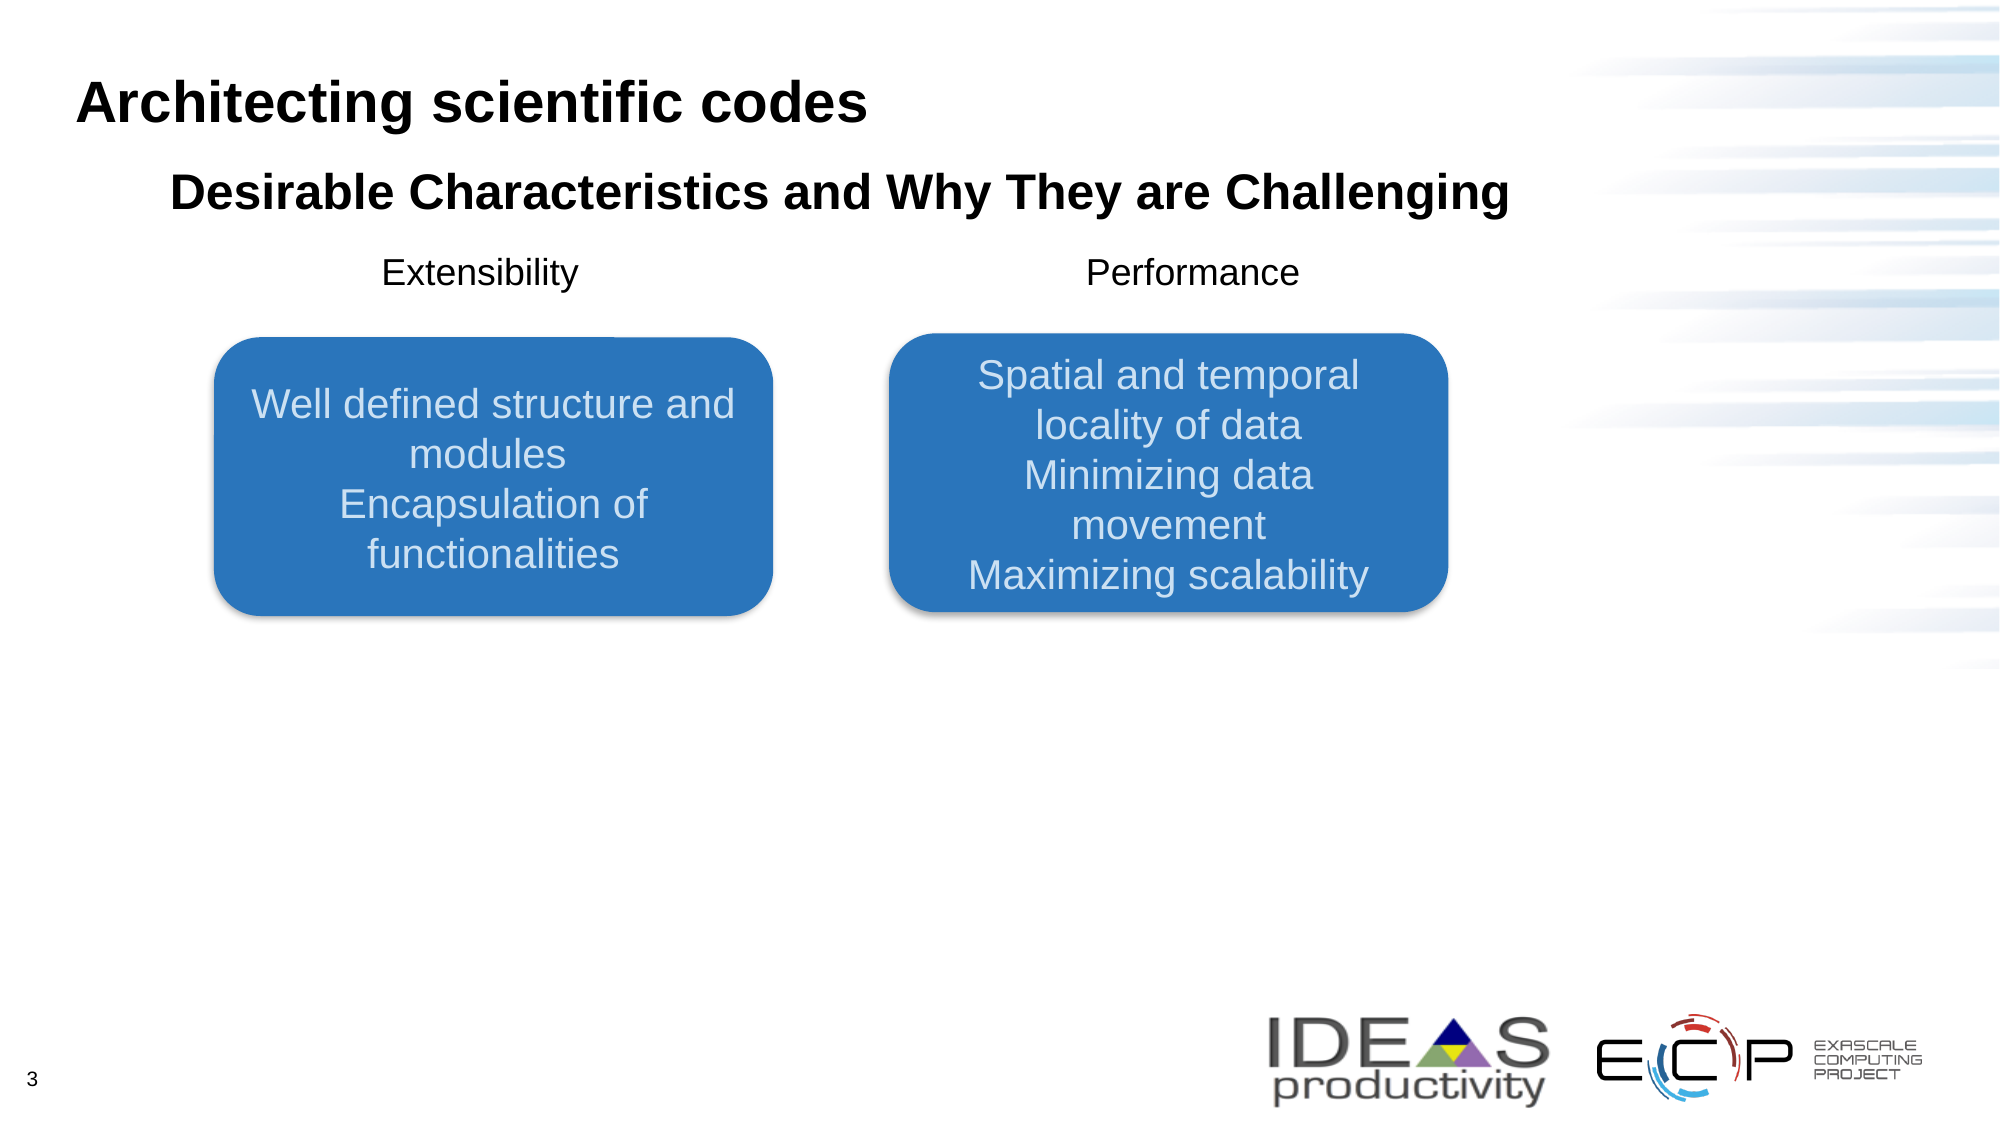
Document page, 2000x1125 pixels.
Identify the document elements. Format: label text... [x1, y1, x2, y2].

list Desirable Characteristics and Why They are Challenging [154, 158, 1910, 218]
text_box Extensibility [361, 237, 599, 308]
text_box Well defined structure and modules Encapsulation of functionalities [213, 337, 774, 617]
picture [1597, 1014, 1922, 1102]
text_box Performance [1066, 237, 1320, 308]
picture [1257, 1009, 1560, 1115]
picture [1531, 0, 2000, 669]
title Architecting scientific codes [59, 67, 1926, 218]
text_box Spatial and temporal locality of data Minimizing data movement Maximizing scalability [889, 333, 1449, 613]
